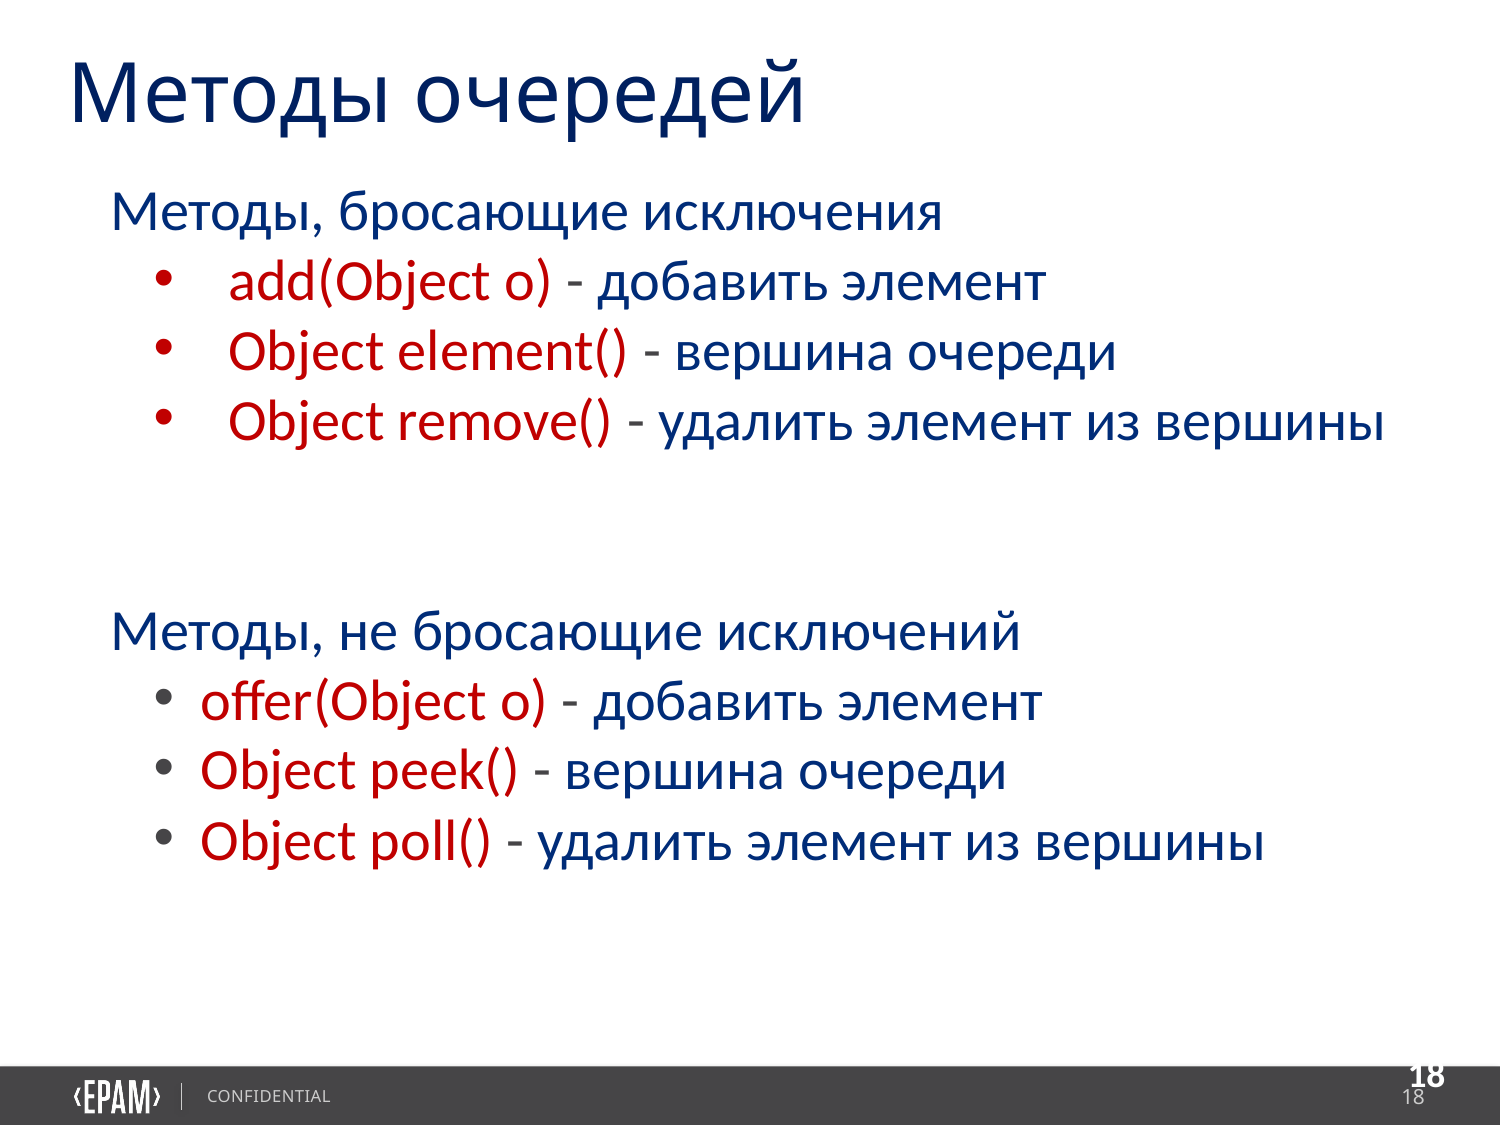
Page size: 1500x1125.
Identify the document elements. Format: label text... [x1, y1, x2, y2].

text_box Методы очередей [53, 31, 1404, 147]
text_box Методы, бросающие исключения add(Object o) - добавить элемент Object element() - вершина очереди Object remove() - удалить элемент из вершины Методы, не бросающие исключений offer(Object o) - добавить элемент Object peek() - вершина очереди Object poll() - удалить элемент из вершины [35, 164, 1468, 970]
text_box 18 [1390, 1042, 1463, 1103]
picture [70, 1076, 164, 1117]
